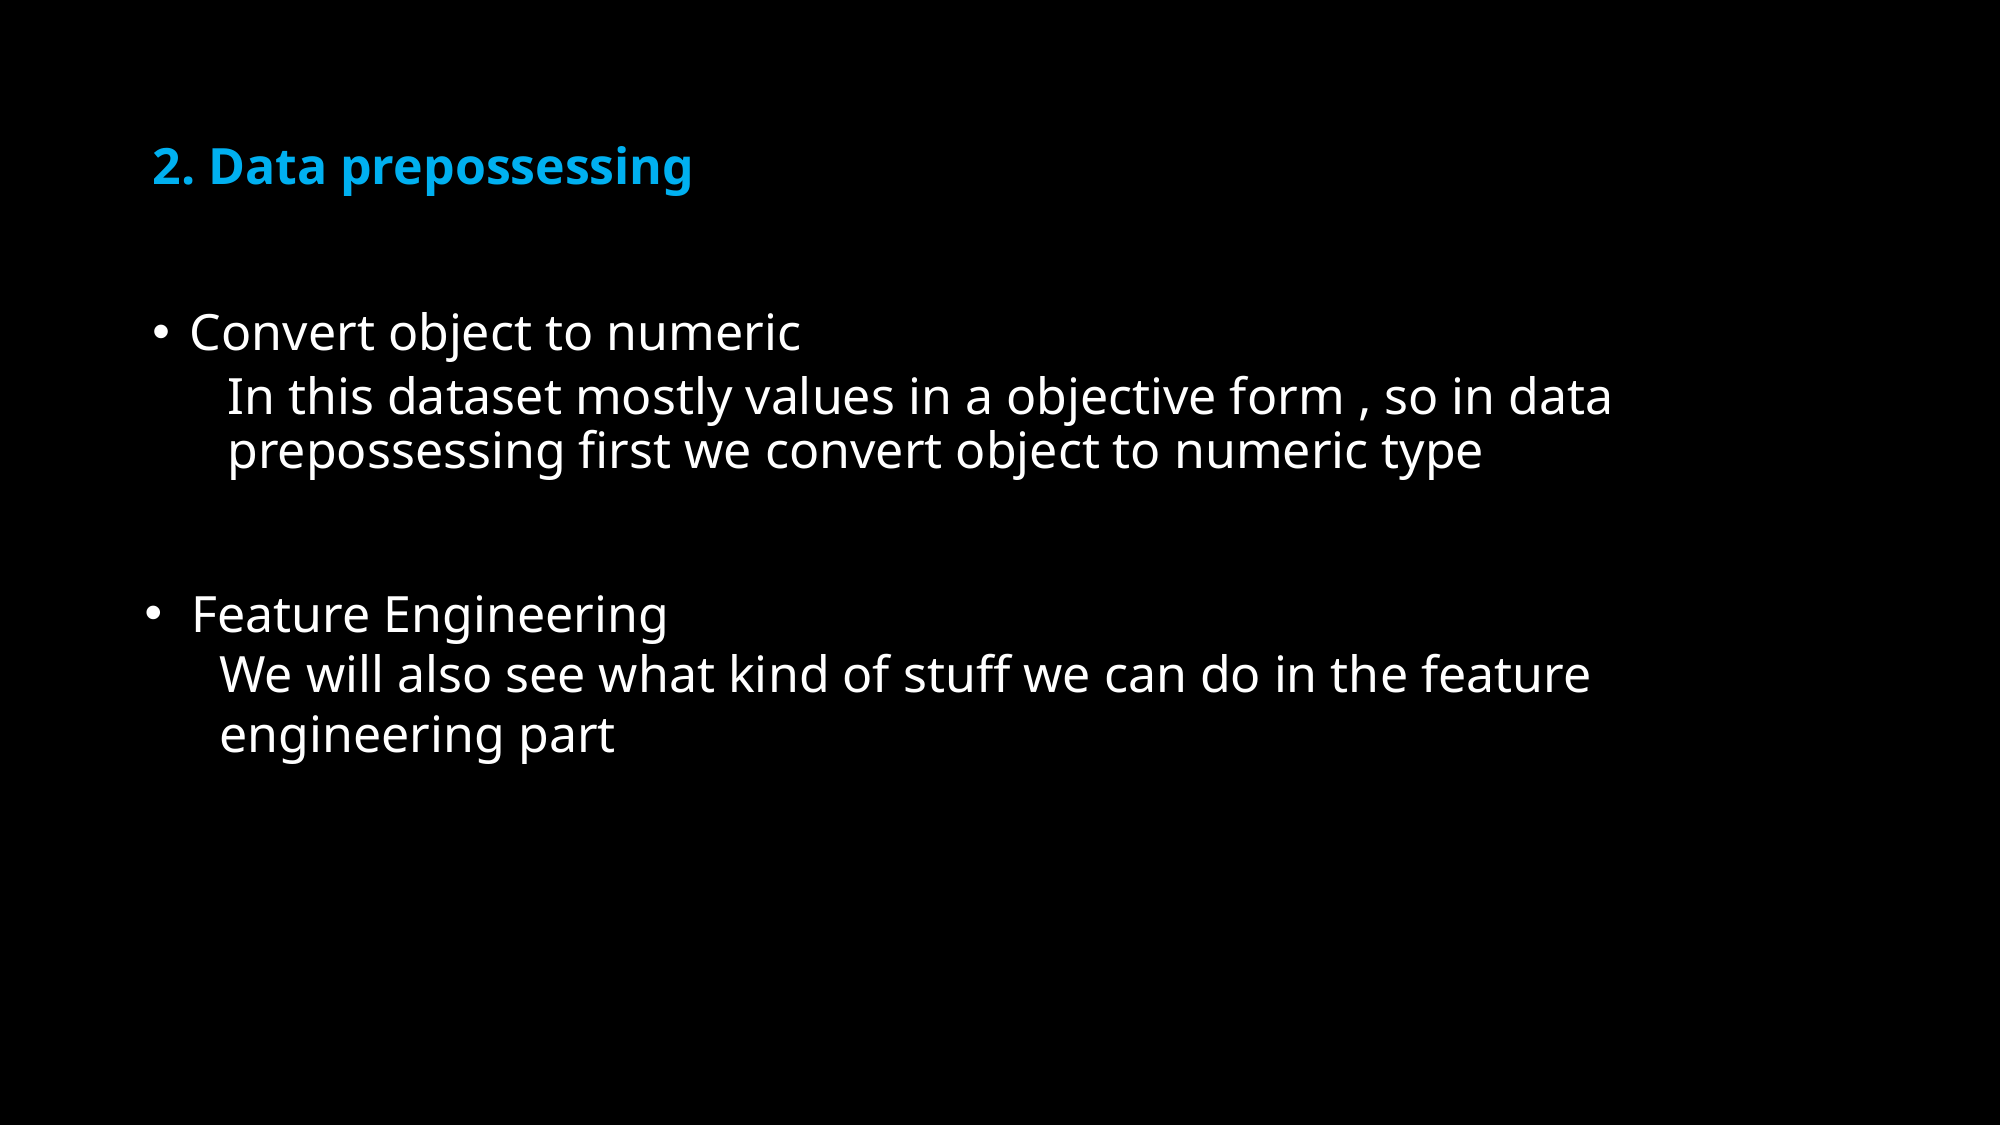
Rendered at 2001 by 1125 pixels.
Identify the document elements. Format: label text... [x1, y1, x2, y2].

list Convert object to numeric In this dataset mostly values in a objective form , so in data prepossessing first we convert object to numeric type [137, 299, 1863, 1014]
text_box Feature Engineering We will also see what kind of stuff we can do in the feature engineering part [129, 575, 1829, 770]
title 2. Data prepossessing [137, 59, 1863, 278]
